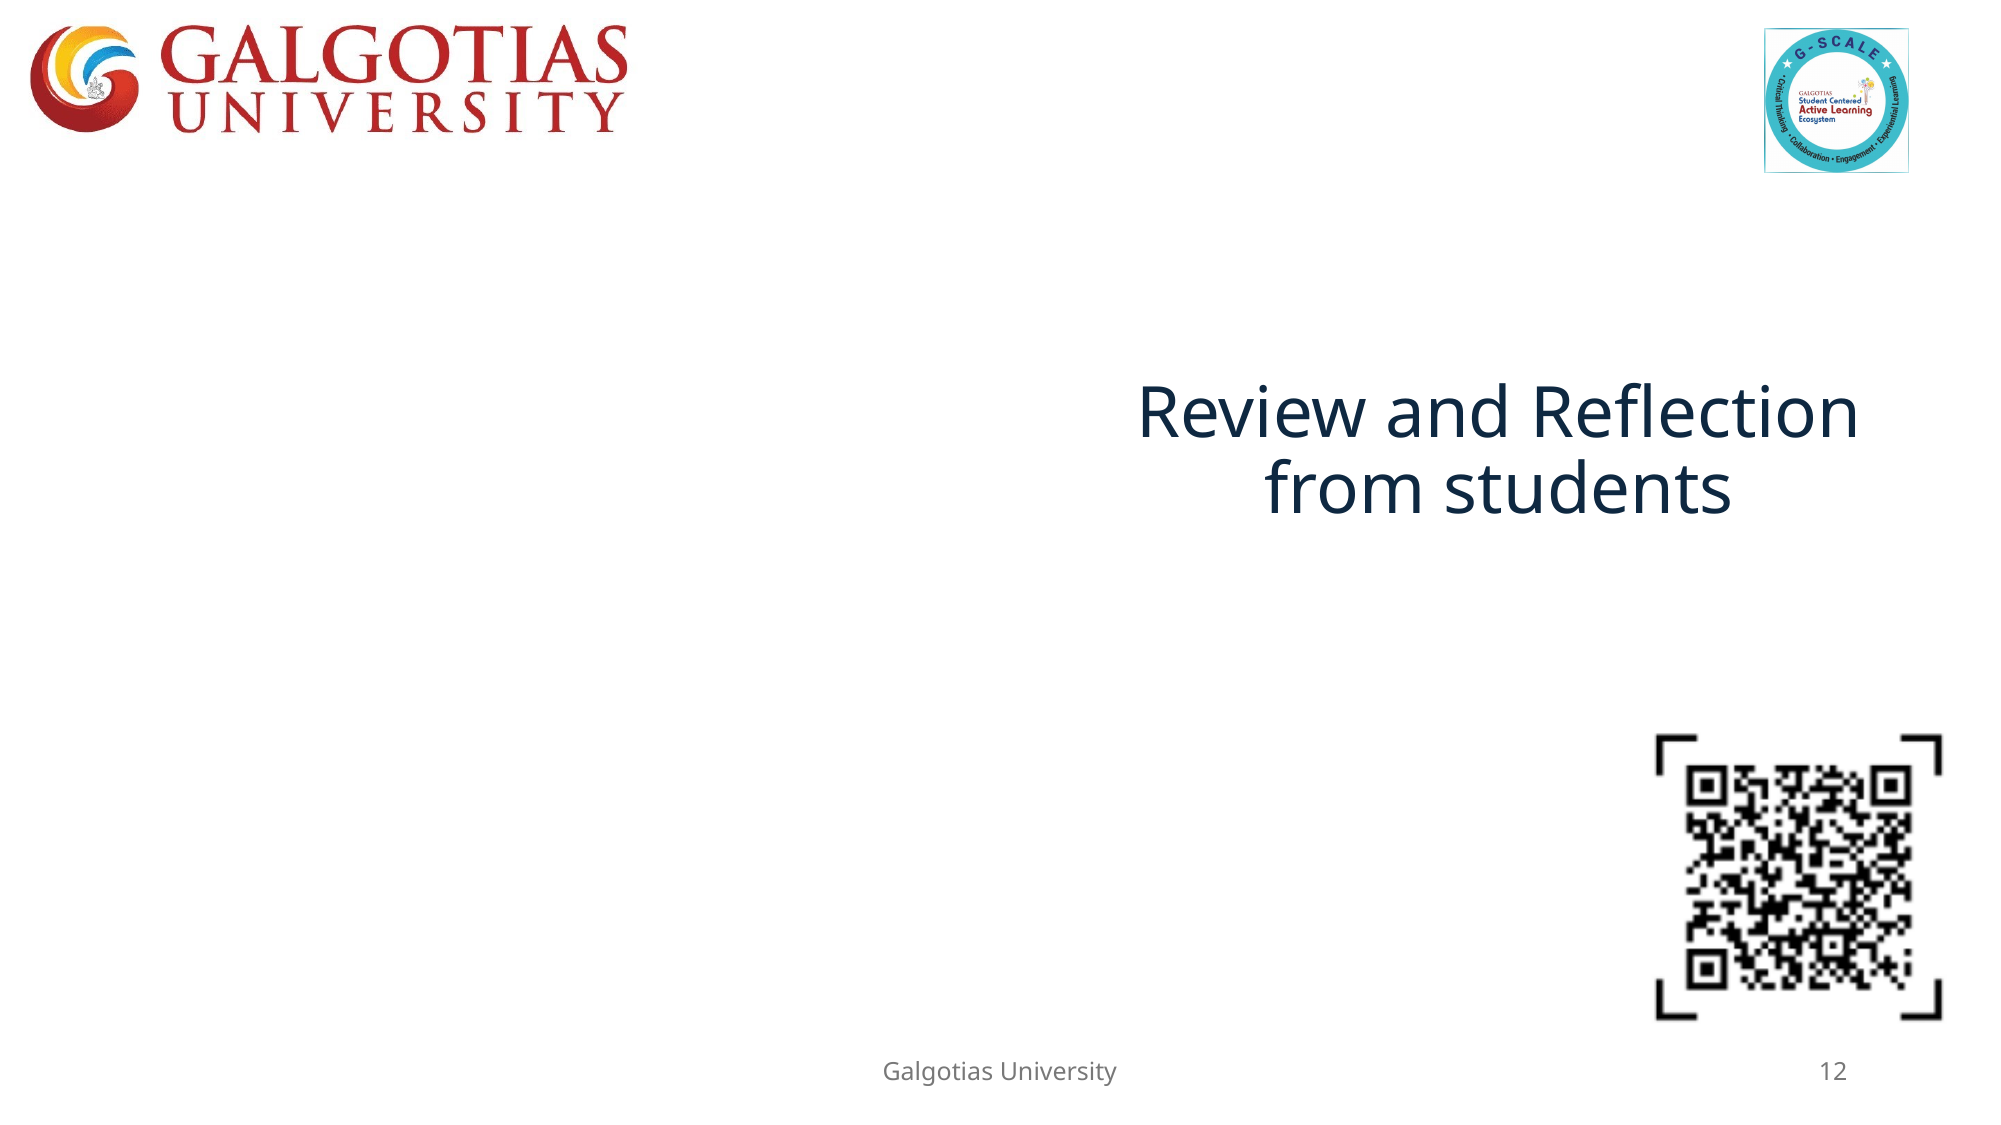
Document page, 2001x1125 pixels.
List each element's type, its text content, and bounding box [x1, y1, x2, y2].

picture [16, 18, 641, 141]
slide_number 12 [1412, 1042, 1863, 1103]
picture [1764, 28, 1909, 173]
footer Galgotias University [662, 1042, 1338, 1103]
title Review and Reflection from students [1105, 368, 1894, 582]
picture [1636, 719, 1971, 1040]
